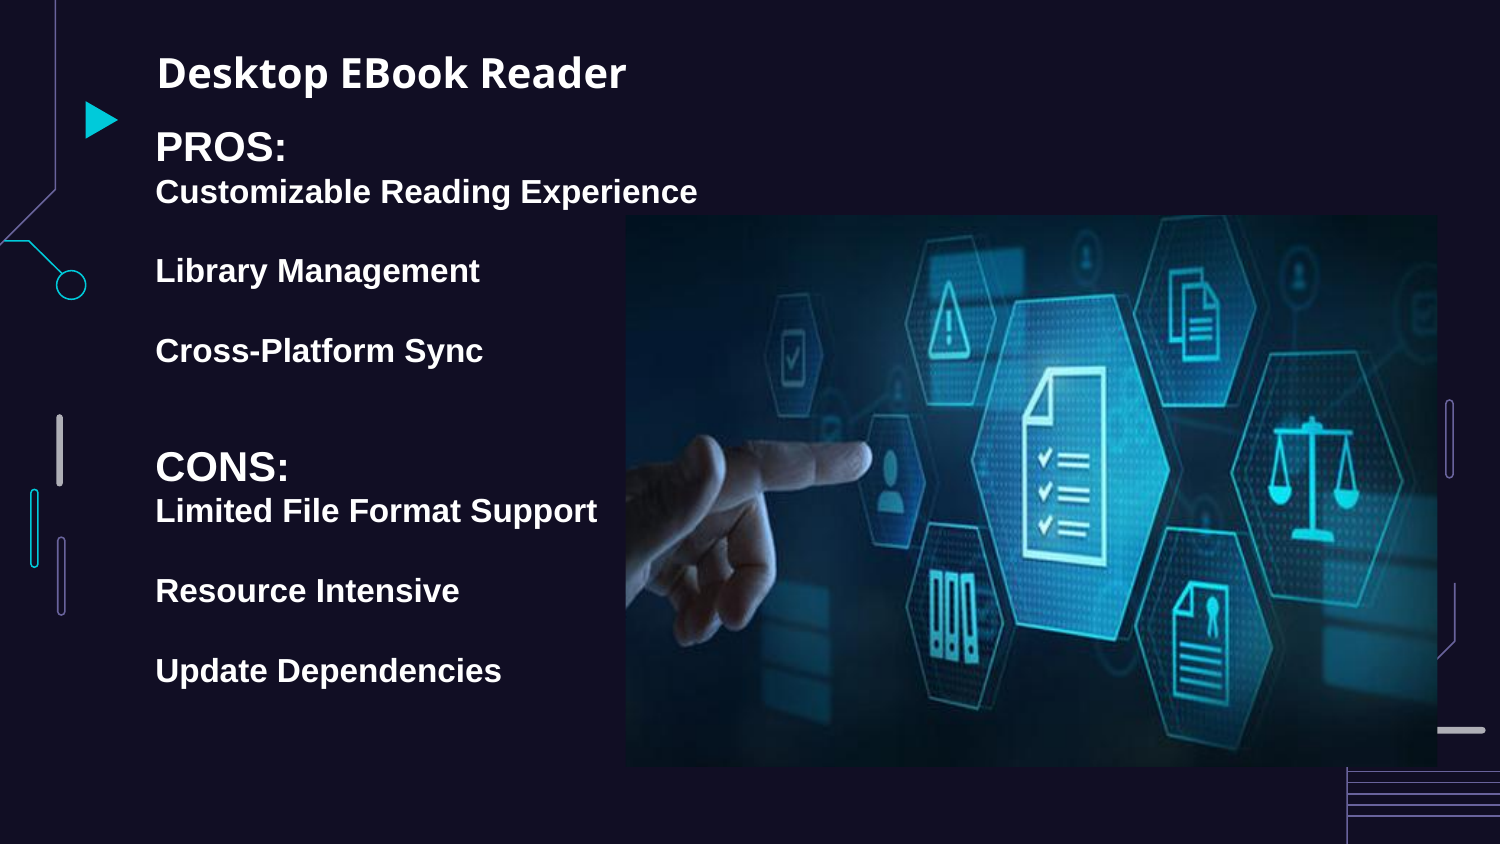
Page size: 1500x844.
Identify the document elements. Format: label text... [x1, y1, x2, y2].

picture [625, 215, 1438, 767]
title Desktop EBook Reader [141, 0, 960, 153]
text_box PROS: Customizable Reading Experience Library Management Cross-Platform Sync CONS: Limited File Format Support Resource Intensive Update Dependencies [140, 112, 891, 697]
